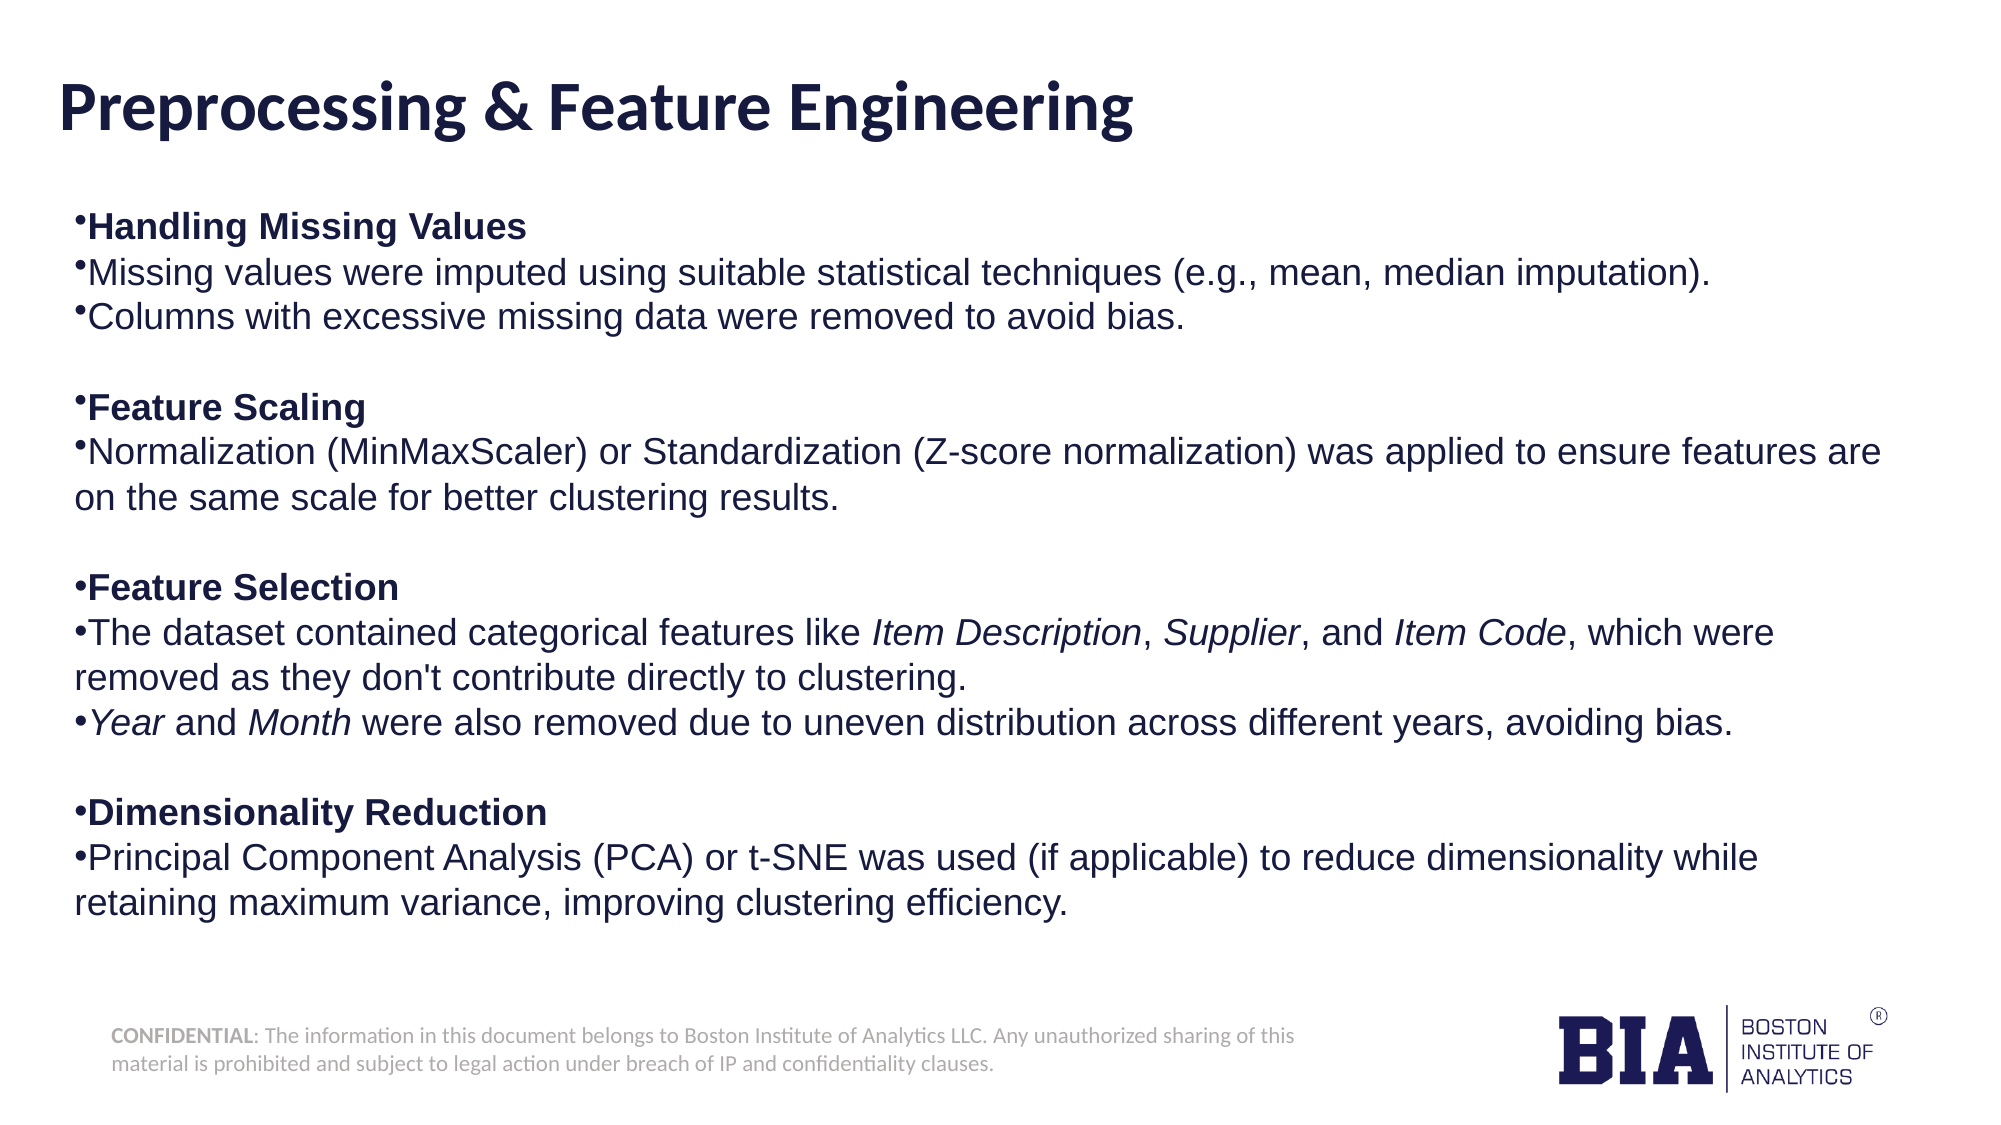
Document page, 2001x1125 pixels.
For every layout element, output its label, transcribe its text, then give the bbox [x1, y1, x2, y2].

picture [1557, 1003, 1889, 1094]
title Preprocessing & Feature Engineering [59, 57, 1837, 158]
list Handling Missing Values Missing values were imputed using suitable statistical techniques (e.g., mean, median imputation). Columns with excessive missing data were removed to avoid bias. Feature Scaling Normalization (MinMaxScaler) or Standardization (Z-score normalization) was applied to ensure features are on the same scale for better clustering results. Feature Selection The dataset contained categorical features like Item Description, Supplier, and Item Code, which were removed as they don't contribute directly to clustering. Year and Month were also removed due to uneven distribution across different years, avoiding bias. Dimensionality Reduction Principal Component Analysis (PCA) or t-SNE was used (if applicable) to reduce dimensionality while retaining maximum variance, improving clustering efficiency. [59, 195, 1917, 976]
